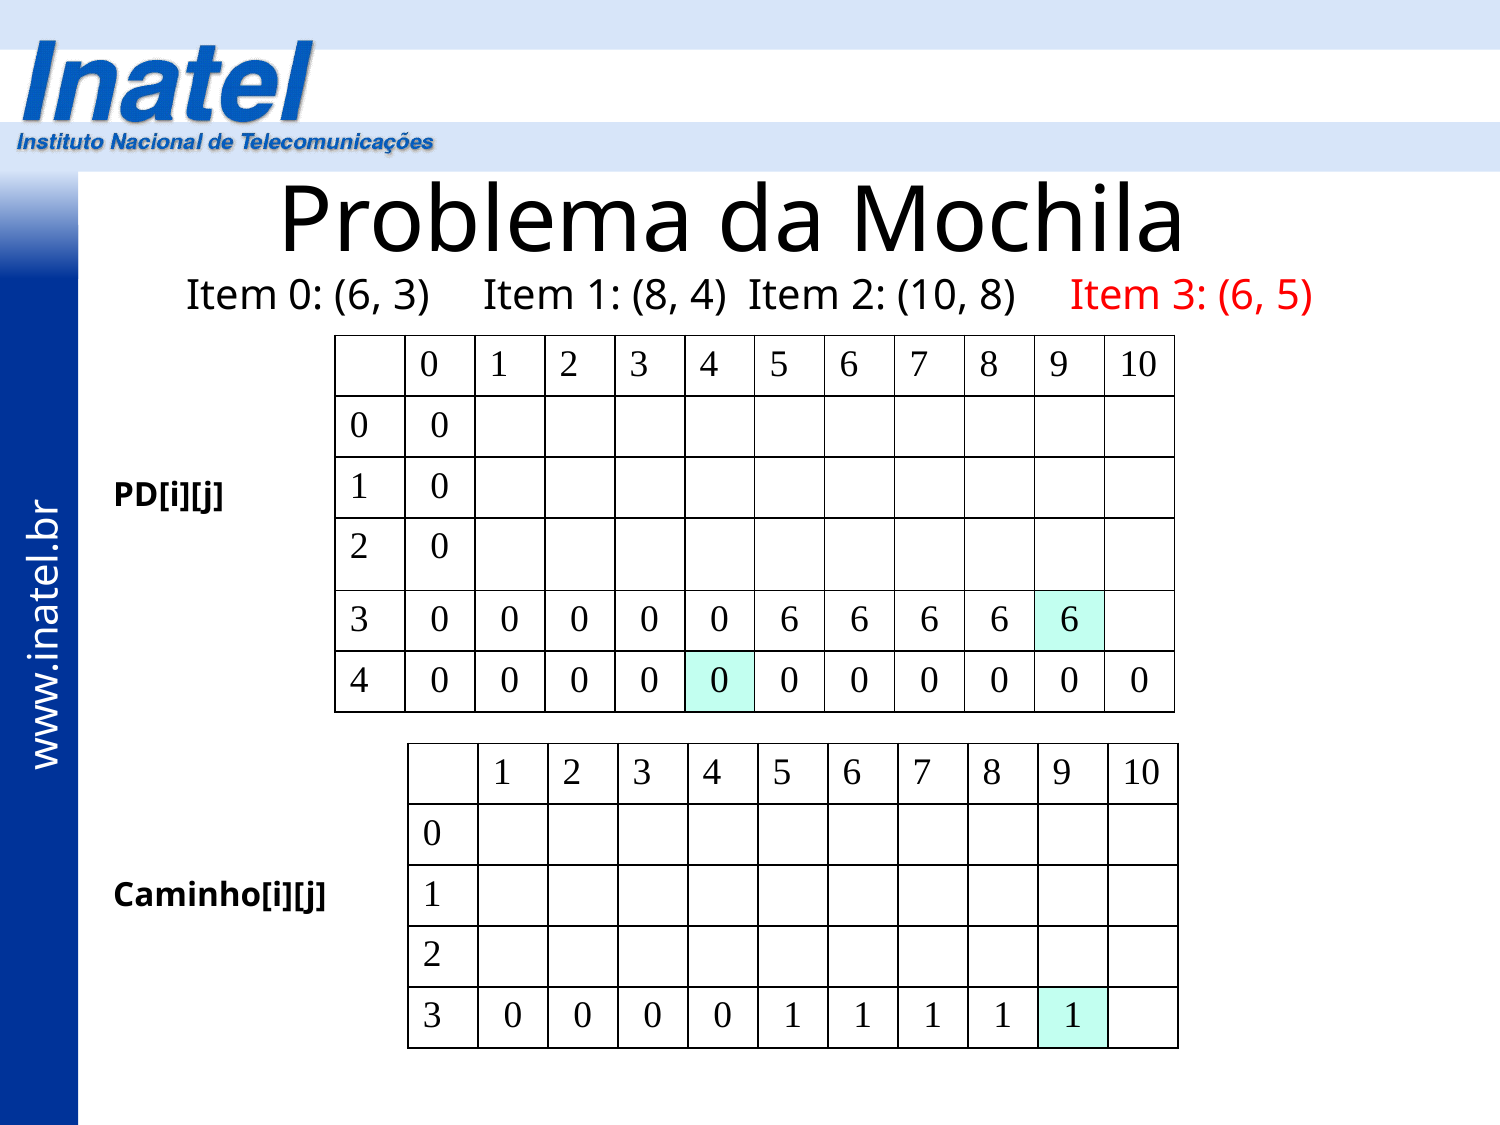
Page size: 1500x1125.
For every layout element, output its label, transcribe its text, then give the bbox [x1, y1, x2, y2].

table_cell 0 [546, 652, 614, 711]
table_header 2 [546, 336, 614, 395]
table_header 9 [1039, 744, 1107, 803]
table_cell 0 [689, 988, 757, 1047]
table_header 9 [1035, 336, 1104, 395]
table_header 10 [1109, 744, 1177, 803]
table_cell 0 [616, 652, 684, 711]
table_cell [546, 397, 614, 456]
table_cell [969, 805, 1037, 864]
table_cell [689, 805, 757, 864]
table_cell [616, 458, 684, 517]
table_cell [1105, 458, 1174, 517]
table_cell 0 [616, 591, 684, 650]
table_cell [829, 927, 897, 986]
table_cell 0 [1105, 652, 1174, 711]
table_cell [479, 805, 547, 864]
table_cell 6 [895, 591, 964, 650]
table_cell [1035, 458, 1104, 517]
table_cell 1 [409, 866, 477, 925]
table_header 3 [616, 336, 684, 395]
table_cell 0 [336, 397, 404, 456]
table_cell [1109, 988, 1177, 1047]
table_cell [1105, 397, 1174, 456]
table_cell [1109, 805, 1177, 864]
table_cell [476, 519, 544, 590]
table_cell 0 [686, 591, 754, 650]
table_cell [825, 519, 894, 590]
table_cell [619, 805, 687, 864]
table_cell 1 [969, 988, 1037, 1047]
table_cell 0 [433, 805, 477, 864]
table_cell [755, 458, 824, 517]
table_cell [619, 927, 687, 986]
table_header 6 [825, 336, 894, 395]
table_header [336, 336, 404, 395]
table_cell [899, 866, 967, 925]
table_cell [476, 458, 544, 517]
table_cell [1035, 519, 1104, 590]
table_header 2 [549, 744, 617, 803]
table_cell [479, 866, 547, 925]
table_cell [616, 519, 684, 590]
table_cell [549, 866, 617, 925]
table_cell [549, 927, 617, 986]
table_cell 0 [965, 652, 1034, 711]
table_header 7 [895, 336, 964, 395]
table_header 10 [1105, 336, 1174, 395]
table_cell 2 [409, 927, 477, 986]
table_cell 1 [829, 988, 897, 1047]
table_cell [755, 519, 824, 590]
table_cell 6 [825, 591, 894, 650]
table_cell [546, 458, 614, 517]
table_cell [759, 805, 827, 864]
table_cell [829, 805, 897, 864]
table_header 5 [755, 336, 824, 395]
table_cell 0 [619, 988, 687, 1047]
table_cell [899, 927, 967, 986]
table_cell 0 [479, 988, 547, 1047]
table_header 8 [969, 744, 1037, 803]
table_cell [965, 519, 1034, 590]
text_box Item 0: (6, 3) Item 1: (8, 4) Item 2: (10, 8) Item 3: (6, 5) [171, 260, 1384, 325]
table_cell 0 [406, 458, 474, 517]
table_cell [546, 519, 614, 590]
table_cell [1109, 866, 1177, 925]
table_cell [1105, 519, 1174, 590]
table_cell [549, 805, 617, 864]
table_cell 0 [549, 988, 617, 1047]
table_header 4 [686, 336, 754, 395]
table_header 6 [829, 744, 897, 803]
table_cell [1035, 397, 1104, 456]
table_cell [825, 397, 894, 456]
table_header 8 [965, 336, 1034, 395]
table_cell 3 [409, 988, 477, 1047]
text_box PD[i][j] Caminho[i][j] [98, 466, 433, 921]
table_cell [895, 519, 964, 590]
table_header 5 [759, 744, 827, 803]
table_cell [479, 927, 547, 986]
table_cell 6 [1035, 591, 1104, 650]
table_cell 1 [899, 988, 967, 1047]
table_cell [689, 866, 757, 925]
table_cell [899, 805, 967, 864]
table_cell 0 [476, 652, 544, 711]
table_cell 6 [755, 591, 824, 650]
table_cell [686, 519, 754, 590]
table_cell 1 [759, 988, 827, 1047]
table_cell [686, 458, 754, 517]
table_cell 0 [755, 652, 824, 711]
table_cell [965, 397, 1034, 456]
table_cell 0 [825, 652, 894, 711]
table_cell 0 [546, 591, 614, 650]
table_header 4 [689, 744, 757, 803]
table_cell [969, 866, 1037, 925]
table_cell [759, 927, 827, 986]
table_cell [1105, 591, 1174, 650]
table_header 0 [406, 336, 474, 395]
table_cell 0 [406, 397, 474, 456]
table_cell [616, 397, 684, 456]
table_cell 0 [433, 591, 474, 650]
table_cell [895, 458, 964, 517]
table_cell [759, 866, 827, 925]
table_cell 0 [433, 519, 474, 590]
table_cell [965, 458, 1034, 517]
picture [12, 35, 440, 160]
table_header 7 [899, 744, 967, 803]
table_cell [895, 397, 964, 456]
table_cell 0 [1035, 652, 1104, 711]
table_cell [686, 397, 754, 456]
table_cell [825, 458, 894, 517]
table_cell [1109, 927, 1177, 986]
table_cell 0 [895, 652, 964, 711]
table_cell [476, 397, 544, 456]
table_cell [1039, 866, 1107, 925]
table_cell [1039, 805, 1107, 864]
table_cell [619, 866, 687, 925]
table_header 1 [479, 744, 547, 803]
table_cell 0 [433, 652, 474, 711]
table_cell [969, 927, 1037, 986]
table_cell [689, 927, 757, 986]
table_cell 6 [965, 591, 1034, 650]
table_header 1 [476, 336, 544, 395]
table_header 3 [619, 744, 687, 803]
table_cell 0 [686, 652, 754, 711]
table_cell [755, 397, 824, 456]
table_cell [829, 866, 897, 925]
table_header [433, 744, 477, 803]
title Problema da Mochila [120, 189, 1346, 240]
table_cell 1 [1039, 988, 1107, 1047]
table_cell [1039, 927, 1107, 986]
table_cell 1 [336, 458, 404, 466]
table_cell 0 [476, 591, 544, 650]
